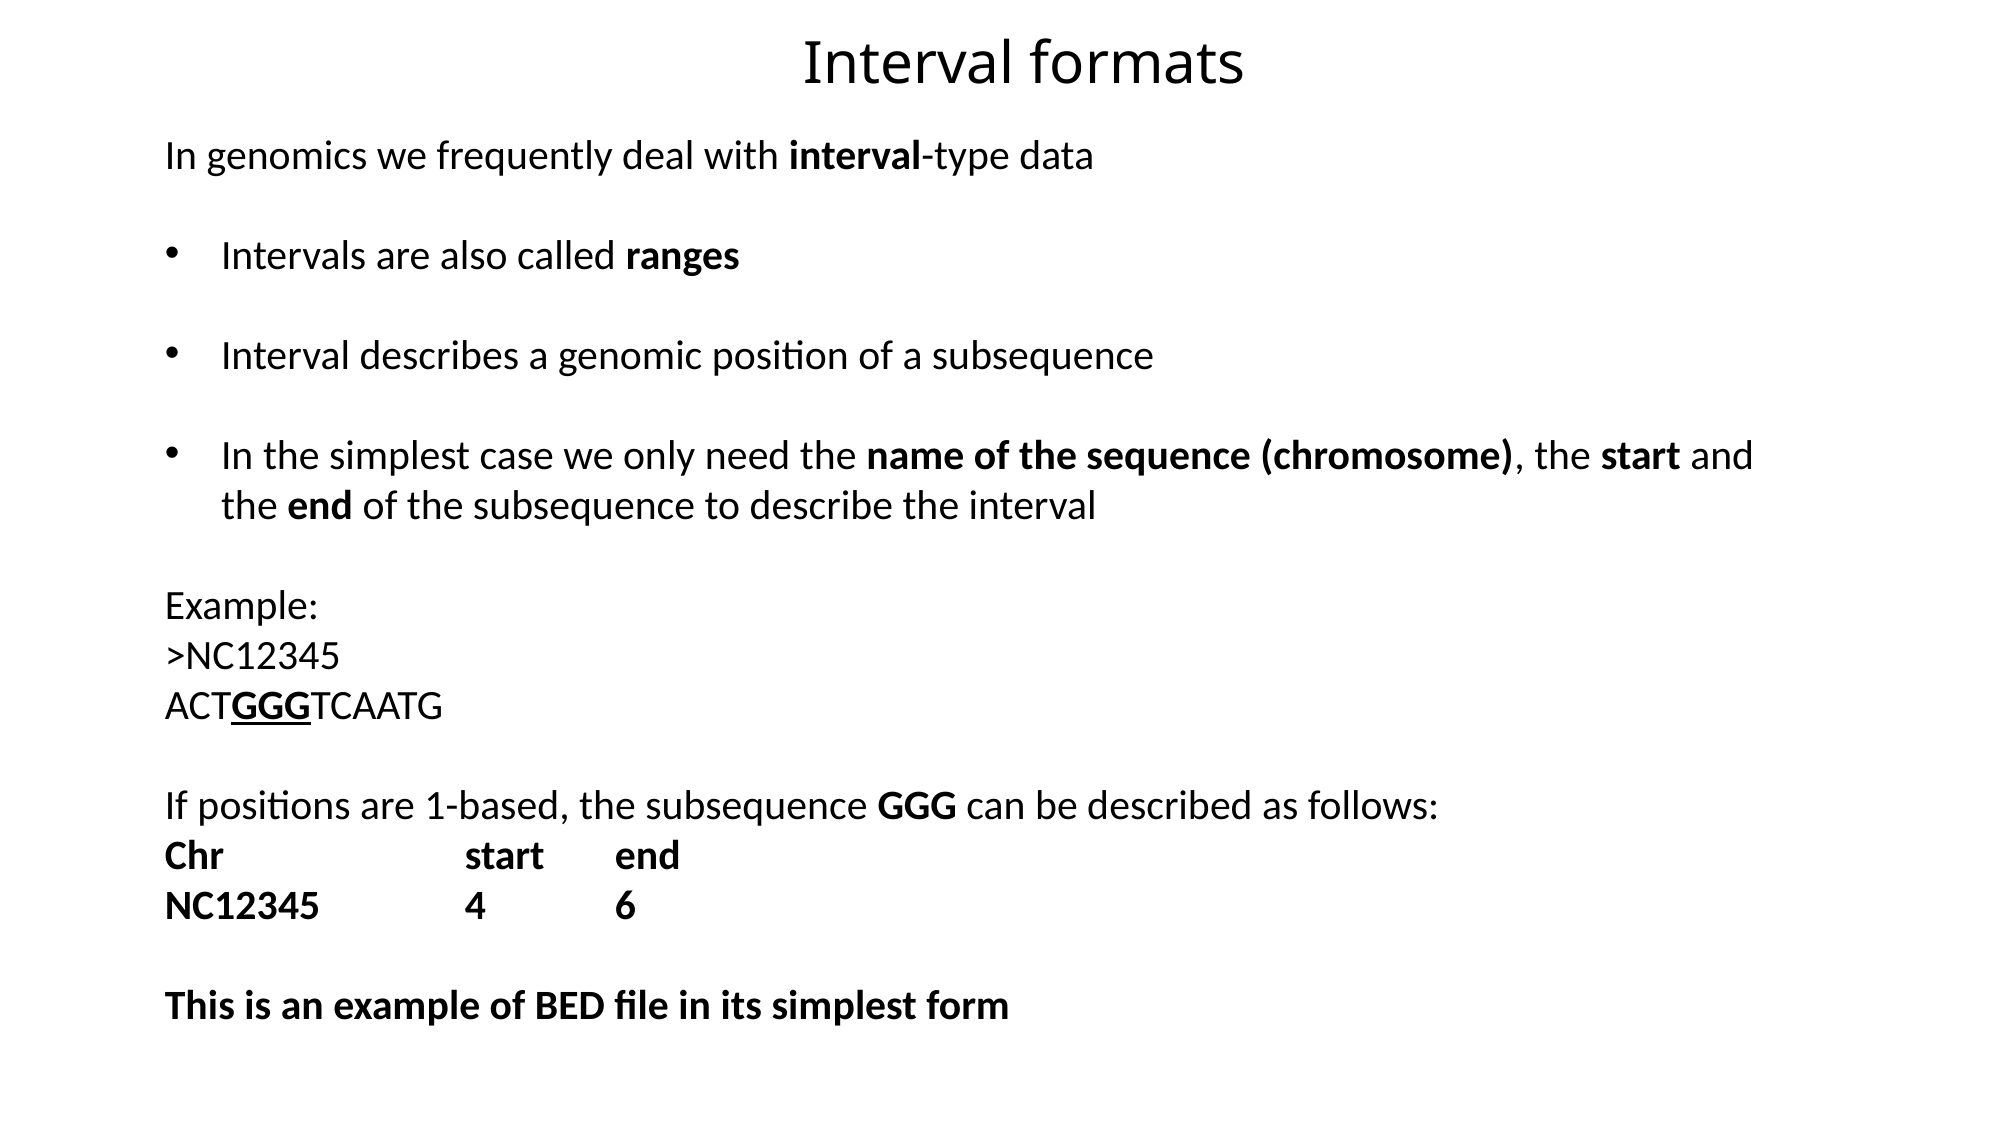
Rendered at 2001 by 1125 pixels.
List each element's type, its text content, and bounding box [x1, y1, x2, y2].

text_box Interval formats [789, 18, 1261, 103]
text_box In genomics we frequently deal with interval-type data Intervals are also called ranges Interval describes a genomic position of a subsequence In the simplest case we only need the name of the sequence (chromosome), the start and the end of the subsequence to describe the interval Example: >NC12345 ACTGGGTCAATG If positions are 1-based, the subsequence GGG can be described as follows: Chr start end NC12345 4 6 This is an example of BED file in its simplest form [149, 120, 1819, 1086]
